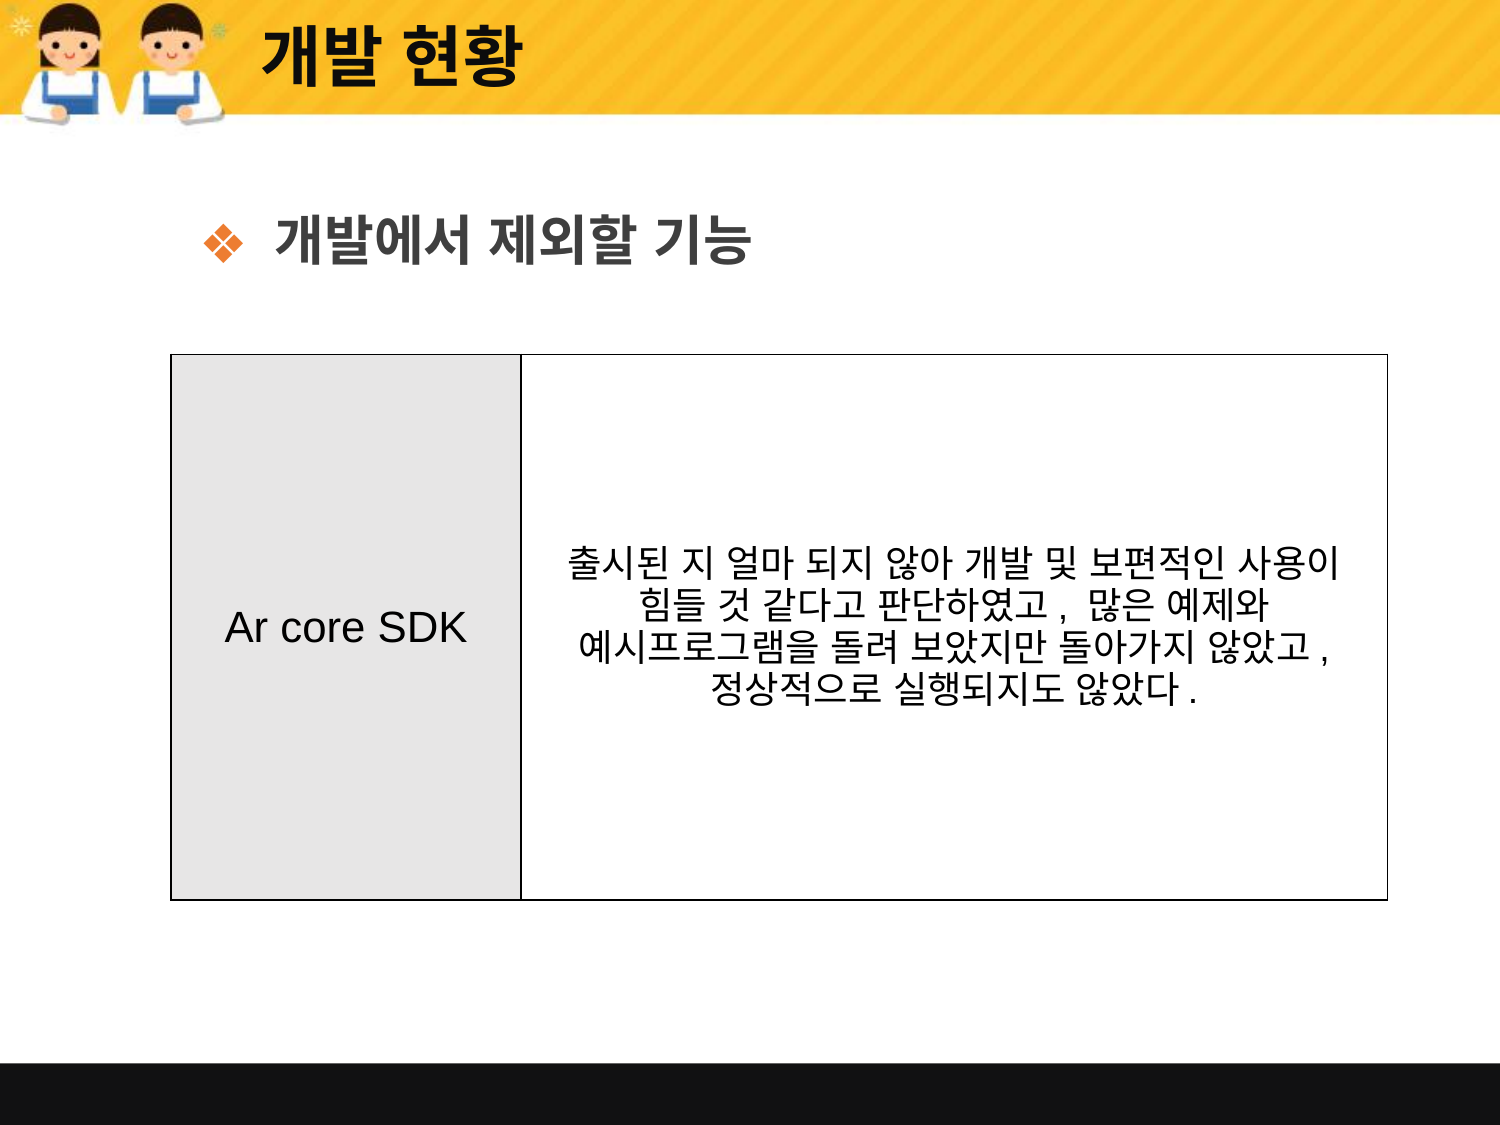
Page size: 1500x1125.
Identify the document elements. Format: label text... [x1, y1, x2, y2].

picture [0, 0, 1500, 1063]
text_box 개발에서 제외할 기능 [184, 199, 838, 276]
table_header 출시된 지 얼마 되지 않아 개발 및 보편적인 사용이 힘들 것 같다고 판단하였고, 많은 예제와 예시프로그램을 돌려 보았지만 돌아가지 않았고, 정상적으로 실행되지도 않았다. [522, 355, 1387, 899]
text_box [0, 1063, 1500, 1125]
table_header Ar core SDK [172, 355, 520, 899]
title 개발 현황 [245, 0, 1500, 121]
